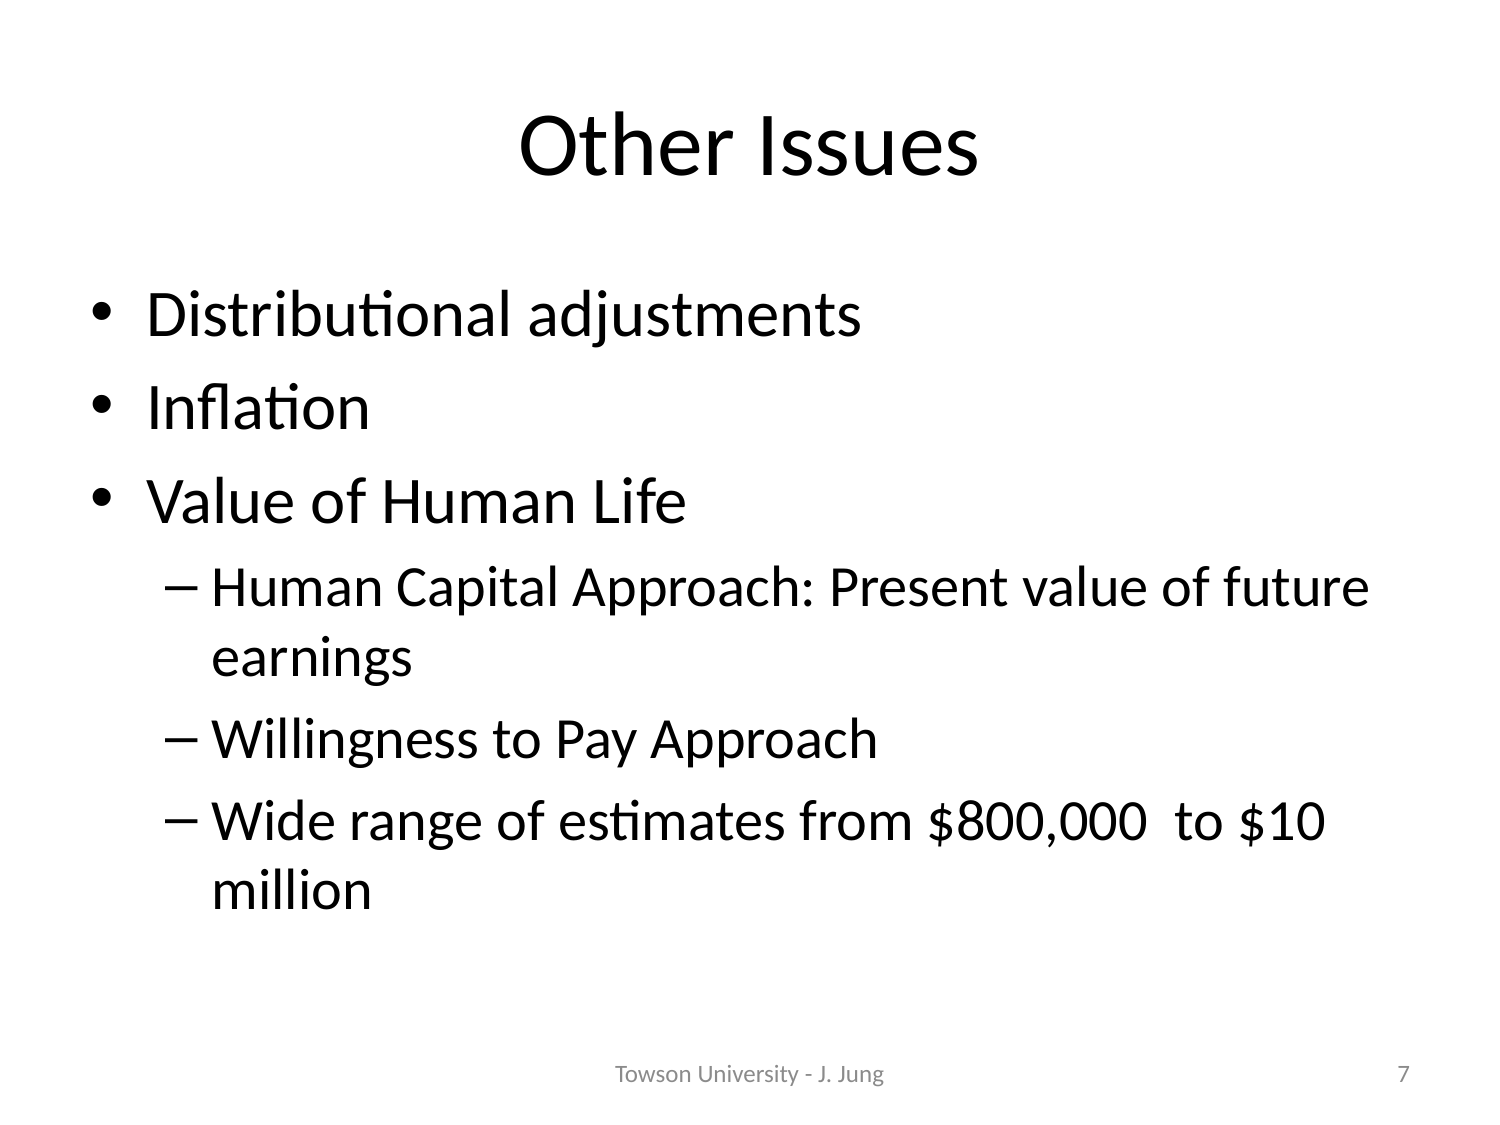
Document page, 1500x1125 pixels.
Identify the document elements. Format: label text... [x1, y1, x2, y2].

list Distributional adjustments Inflation Value of Human Life Human Capital Approach: Present value of future earnings Willingness to Pay Approach Wide range of estimates from $800,000 to $10 million [75, 262, 1425, 1005]
slide_number 7 [1074, 1042, 1425, 1103]
title Other Issues [75, 45, 1425, 233]
footer Towson University - J. Jung [512, 1042, 988, 1103]
